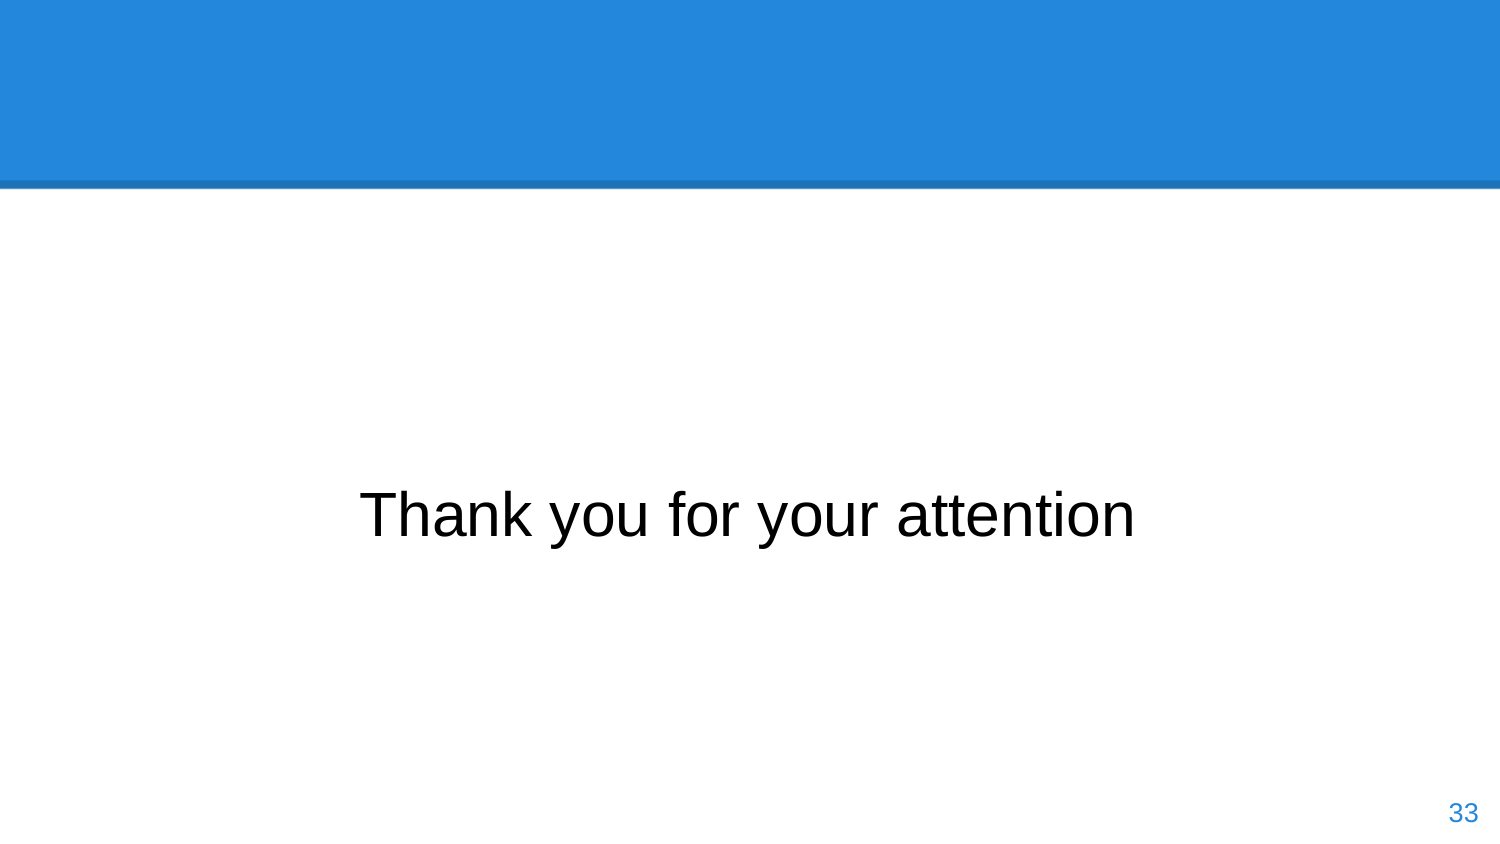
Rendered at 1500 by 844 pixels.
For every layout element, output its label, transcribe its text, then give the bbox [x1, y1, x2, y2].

list Thank you for your attention [344, 458, 1156, 559]
slide_number ‹#› [1403, 779, 1494, 844]
